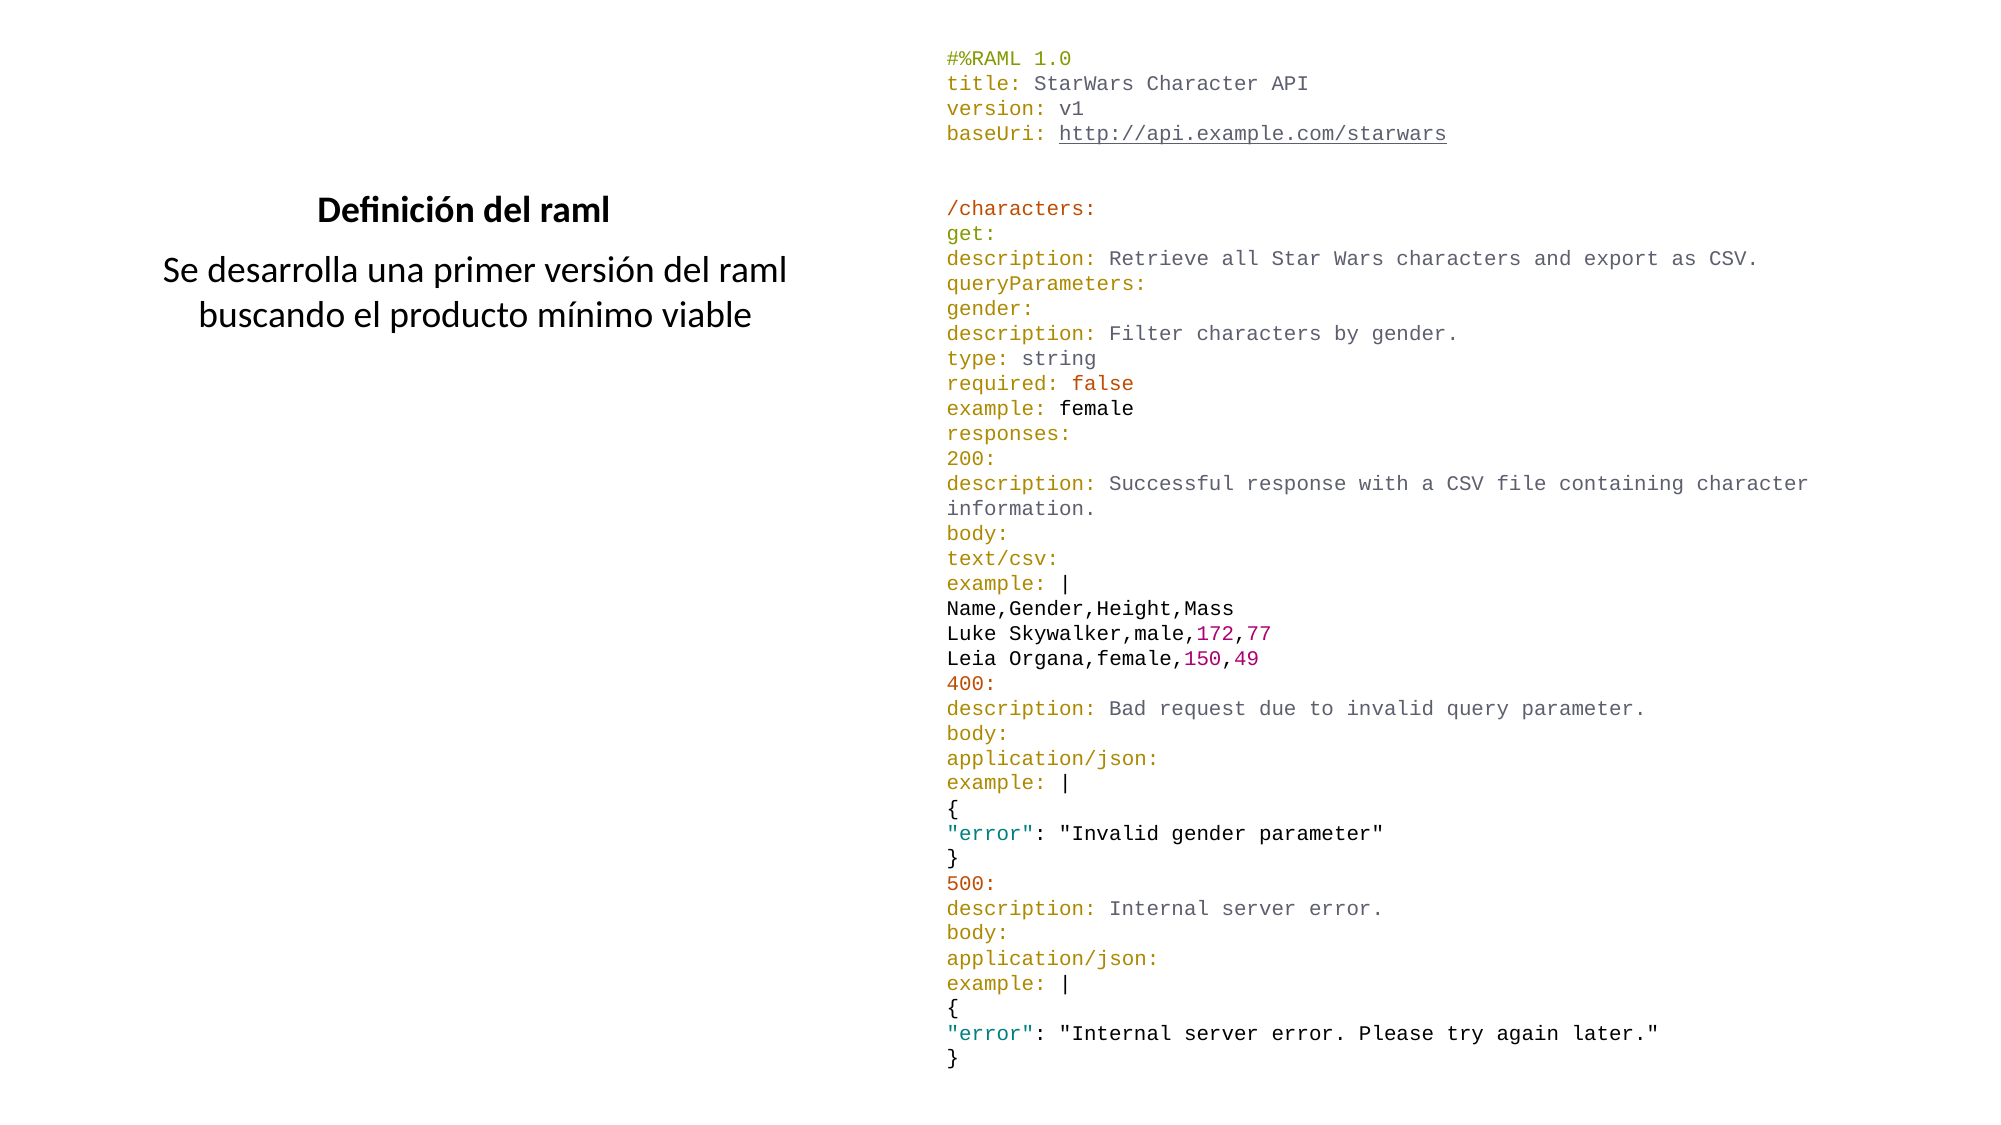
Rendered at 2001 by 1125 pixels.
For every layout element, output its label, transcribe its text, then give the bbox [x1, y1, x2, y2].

text_box Se desarrolla una primer versión del raml buscando el producto mínimo viable [83, 238, 868, 343]
text_box Definición del raml [302, 177, 649, 238]
text_box #%RAML 1.0 title: StarWars Character API version: v1 baseUri: http://api.example.com/starwars /characters: get: description: Retrieve all Star Wars characters and export as CSV. queryParameters: gender: description: Filter characters by gender. type: string required: false example: female responses: 200: description: Successful response with a CSV file containing character information. body: text/csv: example: | Name,Gender,Height,Mass Luke Skywalker,male,172,77 Leia Organa,female,150,49 400: description: Bad request due to invalid query parameter. body: application/json: example: | { "error": "Invalid gender parameter" } 500: description: Internal server error. body: application/json: example: | { "error": "Internal server error. Please try again later." } [931, 37, 1932, 1077]
